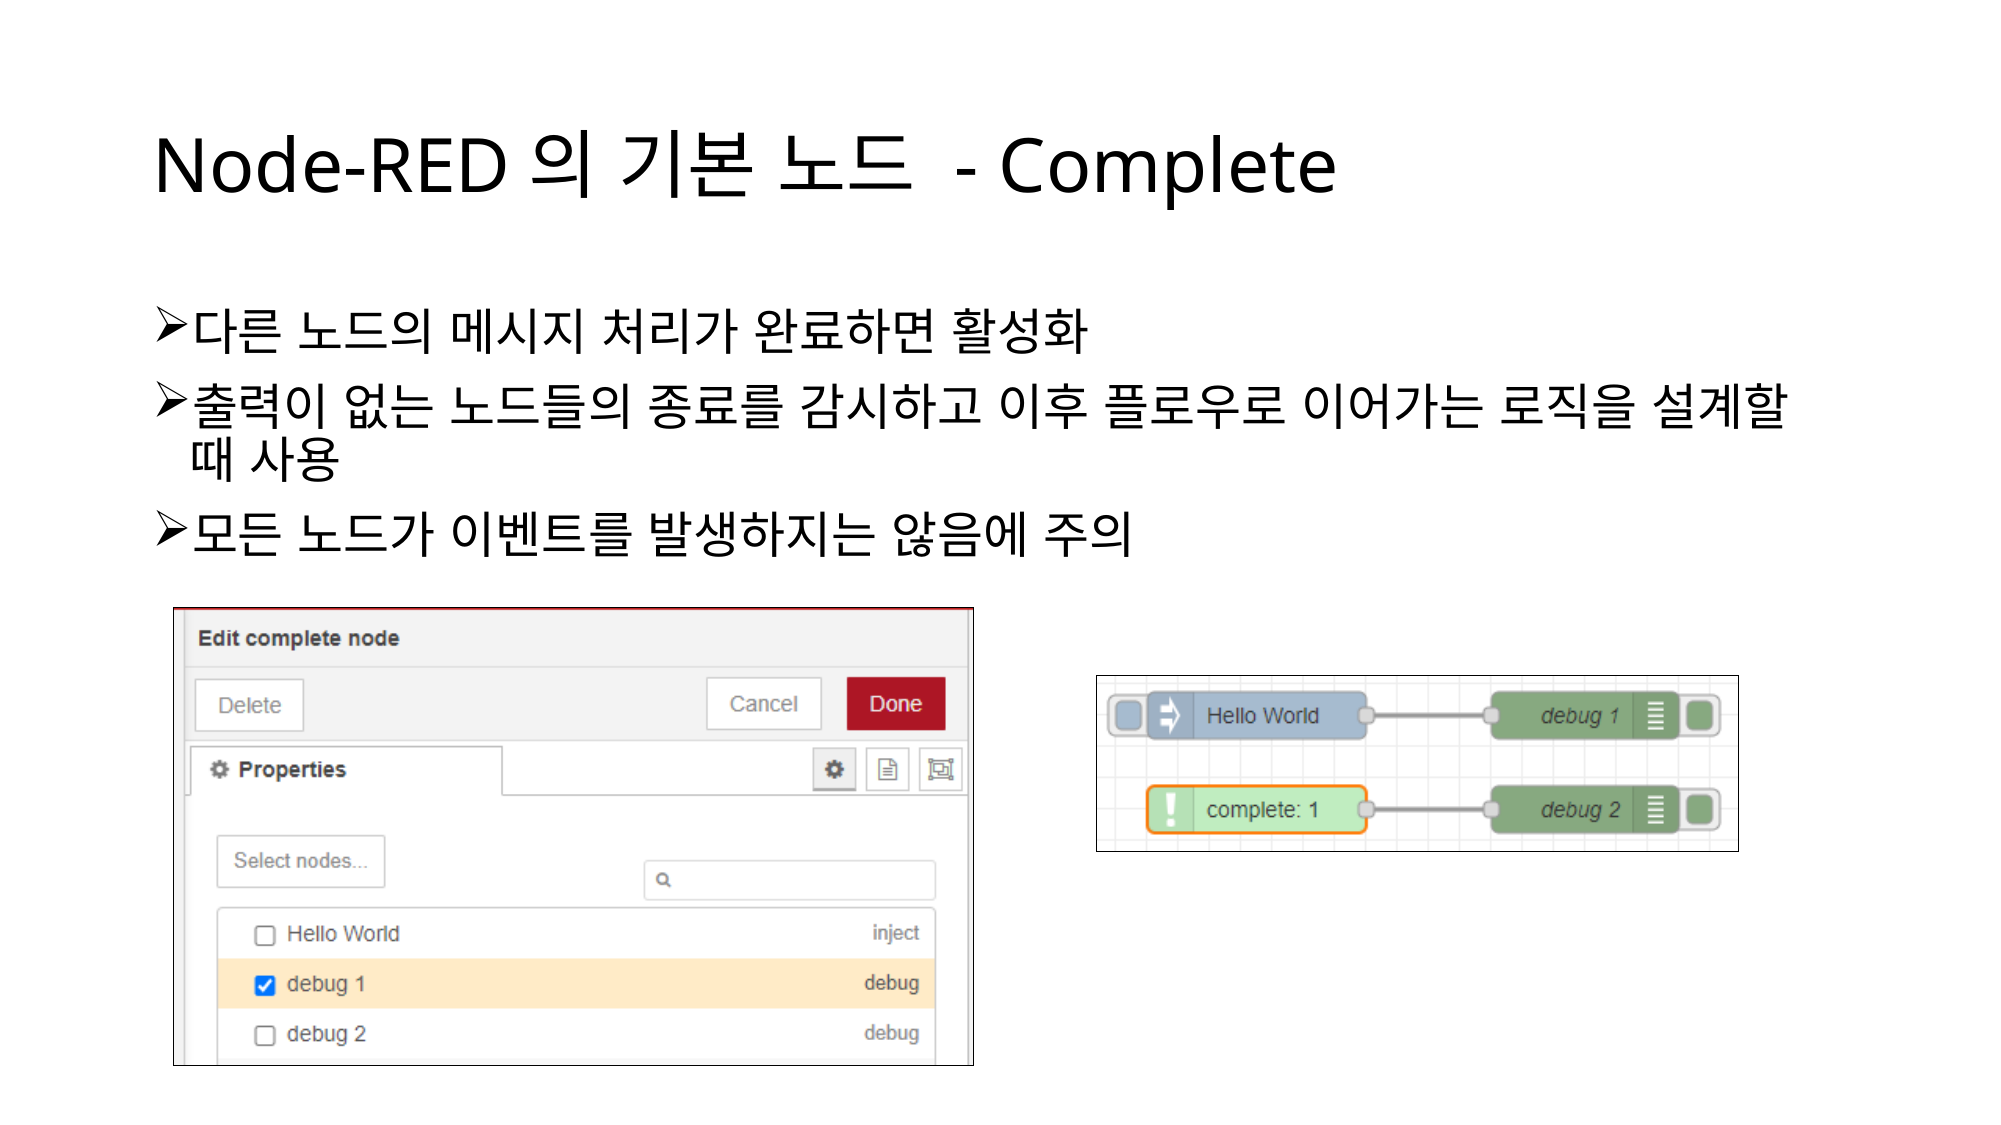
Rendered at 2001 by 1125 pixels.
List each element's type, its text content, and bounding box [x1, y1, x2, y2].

picture [1096, 674, 1740, 853]
title Node-RED의 기본 노드 - Complete [137, 59, 1863, 278]
picture [172, 606, 974, 1066]
list 다른 노드의 메시지 처리가 완료하면 활성화 출력이 없는 노드들의 종료를 감시하고 이후 플로우로 이어가는 로직을 설계할 때 사용 모든 노드가 이벤트를 발생하지는 않음에 주의 [137, 299, 1863, 1014]
